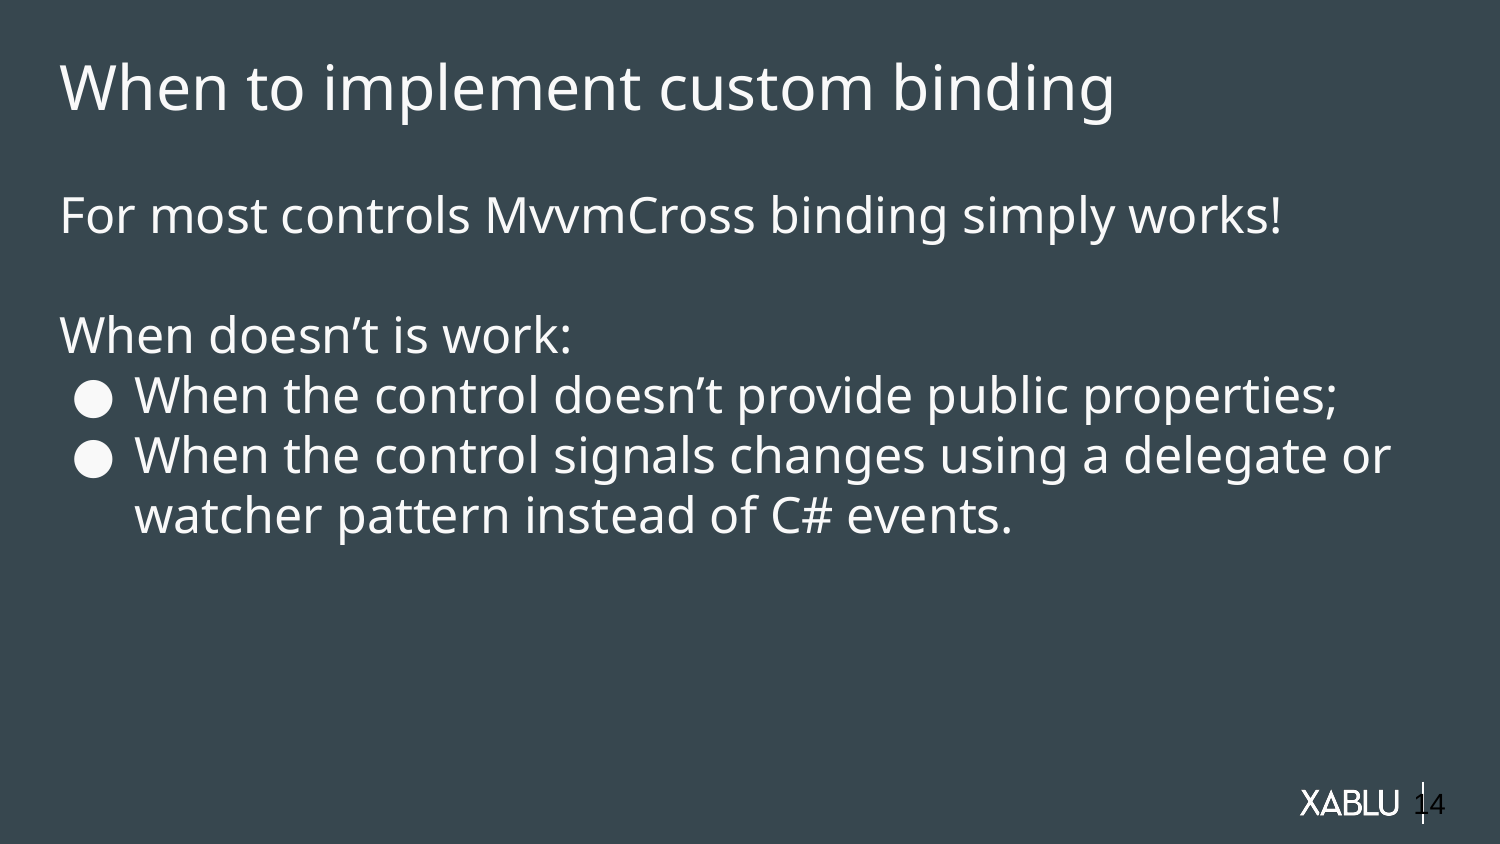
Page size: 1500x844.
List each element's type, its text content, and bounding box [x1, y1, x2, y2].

picture [1299, 789, 1398, 816]
text_box When to implement custom binding For most controls MvvmCross binding simply works! When doesn’t is work: When the control doesn’t provide public properties; When the control signals changes using a delegate or watcher pattern instead of C# events. [44, 33, 1489, 753]
slide_number 14 [1398, 770, 1489, 835]
